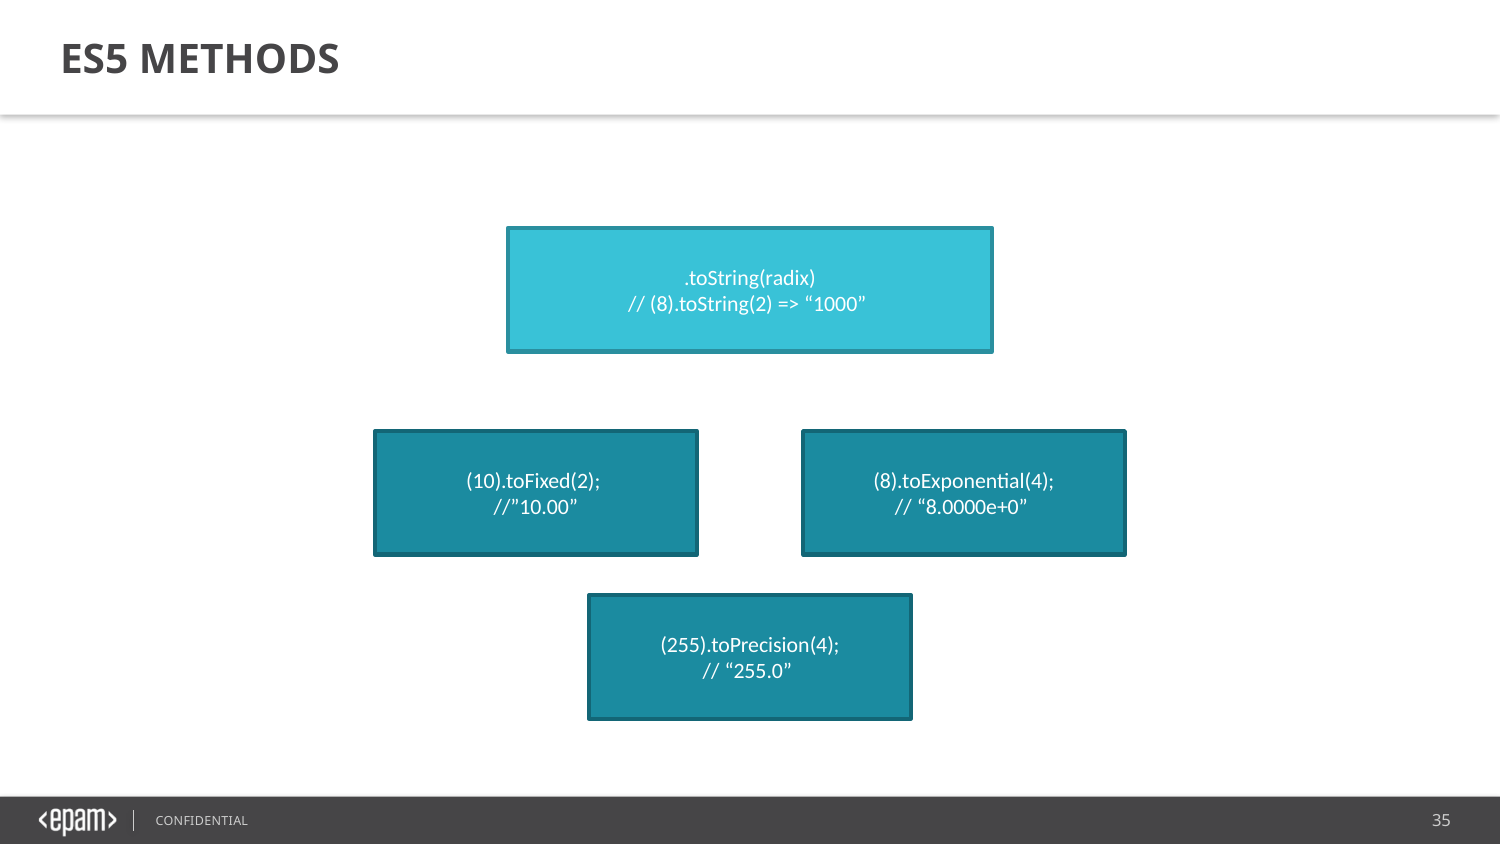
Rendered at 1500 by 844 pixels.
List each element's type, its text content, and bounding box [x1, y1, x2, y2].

text_box (8).toExponential(4); // “8.0000e+0” [801, 429, 1127, 557]
picture [38, 808, 117, 837]
list ES5 Methods [0, 0, 1500, 115]
text_box (255).toPrecision(4); // “255.0” [587, 593, 913, 721]
text_box (10).toFixed(2); //”10.00” [373, 429, 699, 557]
text_box .toString(radix) // (8).toString(2) => “1000” [506, 226, 994, 354]
